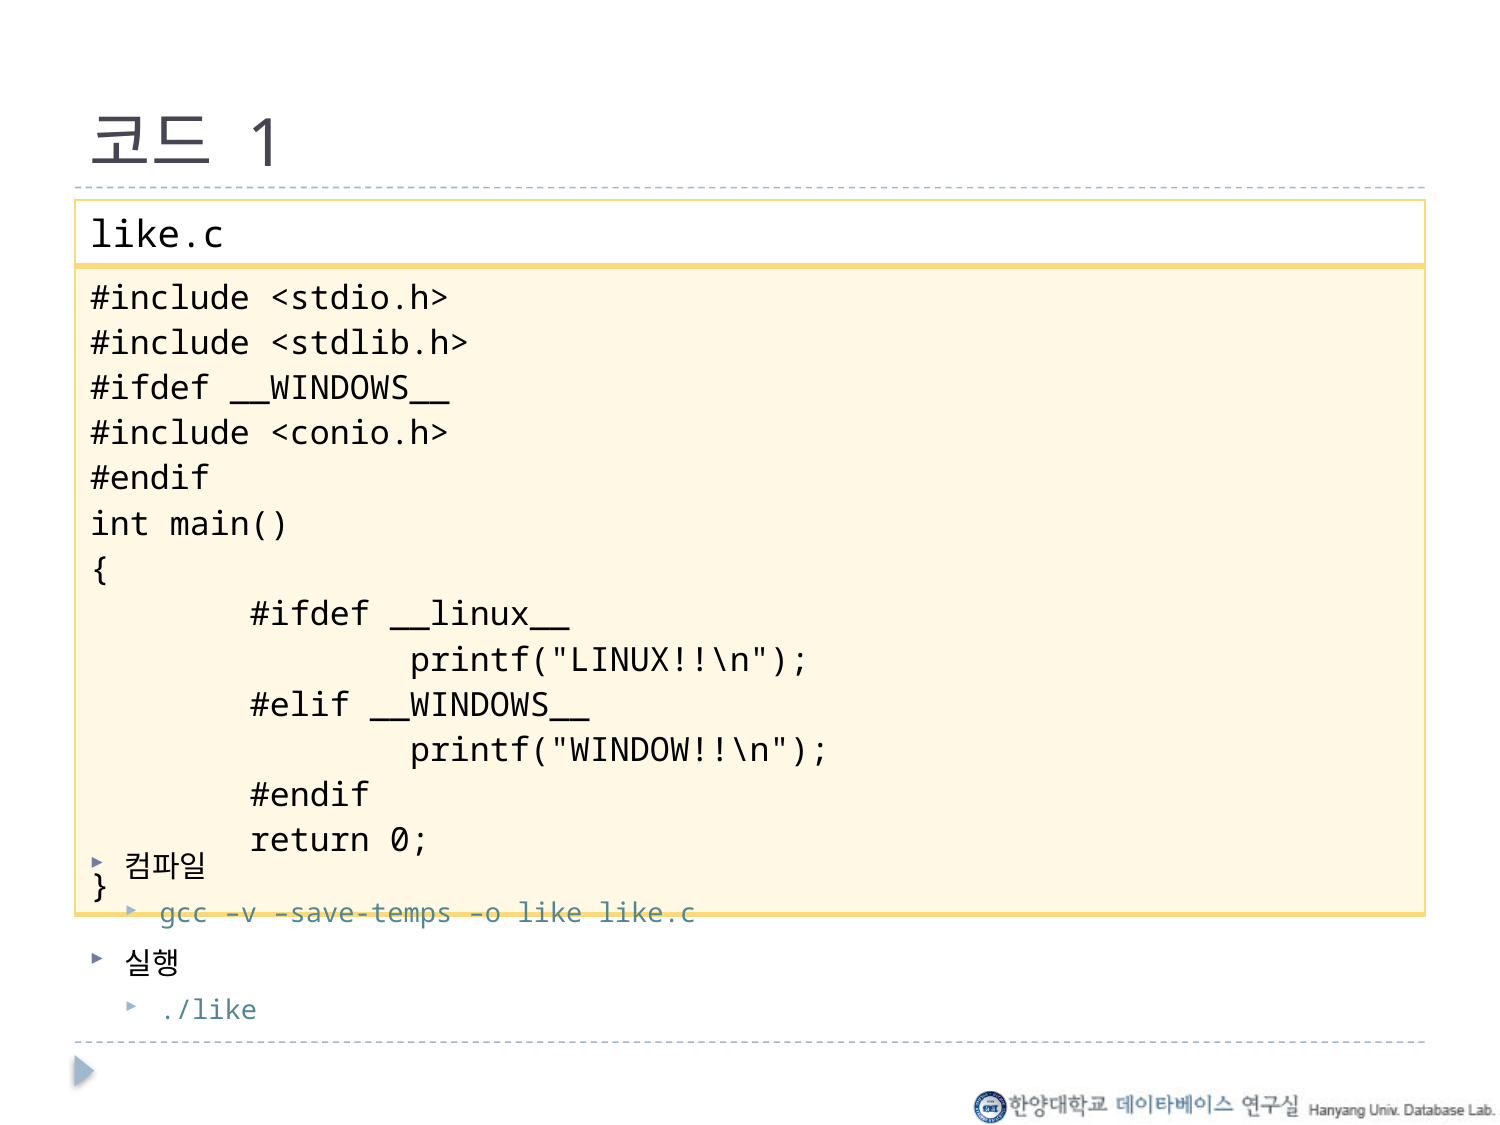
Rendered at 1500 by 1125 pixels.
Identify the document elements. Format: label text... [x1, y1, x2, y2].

picture [972, 1087, 1500, 1125]
table_cell #include <stdio.h> #include <stdlib.h> #ifdef __WINDOWS__ #include <conio.h> #endif int main() { #ifdef __linux__ printf("LINUX!!\n"); #elif __WINDOWS__ printf("WINDOW!!\n"); #endif return 0; } [76, 269, 1424, 835]
title 코드 1 [75, 24, 1425, 188]
text_box 컴파일 gcc –v –save-temps –o like like.c 실행 ./like [74, 835, 1425, 1035]
table_header like.c [76, 201, 1424, 263]
